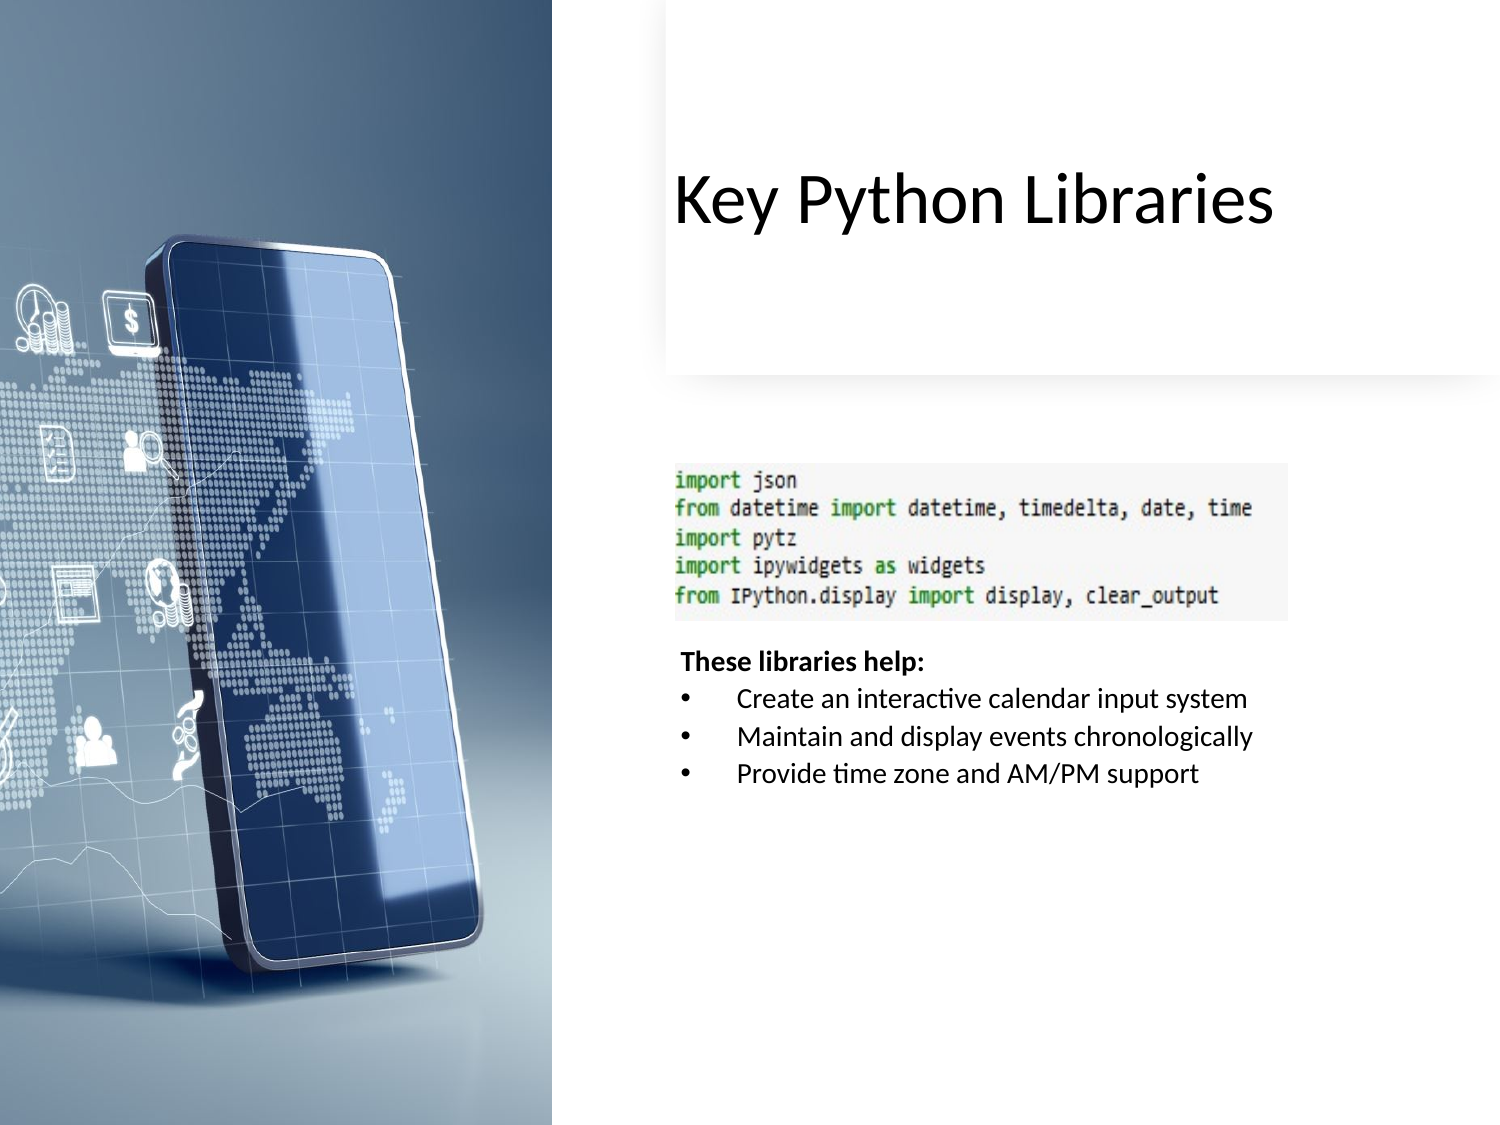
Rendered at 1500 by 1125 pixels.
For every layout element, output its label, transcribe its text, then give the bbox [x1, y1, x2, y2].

list These libraries help: Create an interactive calendar input system Maintain and display events chronologically Provide time zone and AM/PM support [665, 450, 1312, 1024]
text_box [664, 0, 1500, 377]
title Key Python Libraries [638, 66, 1312, 323]
picture [675, 463, 1289, 621]
text_box [553, 0, 1500, 1125]
picture [0, 0, 552, 1125]
